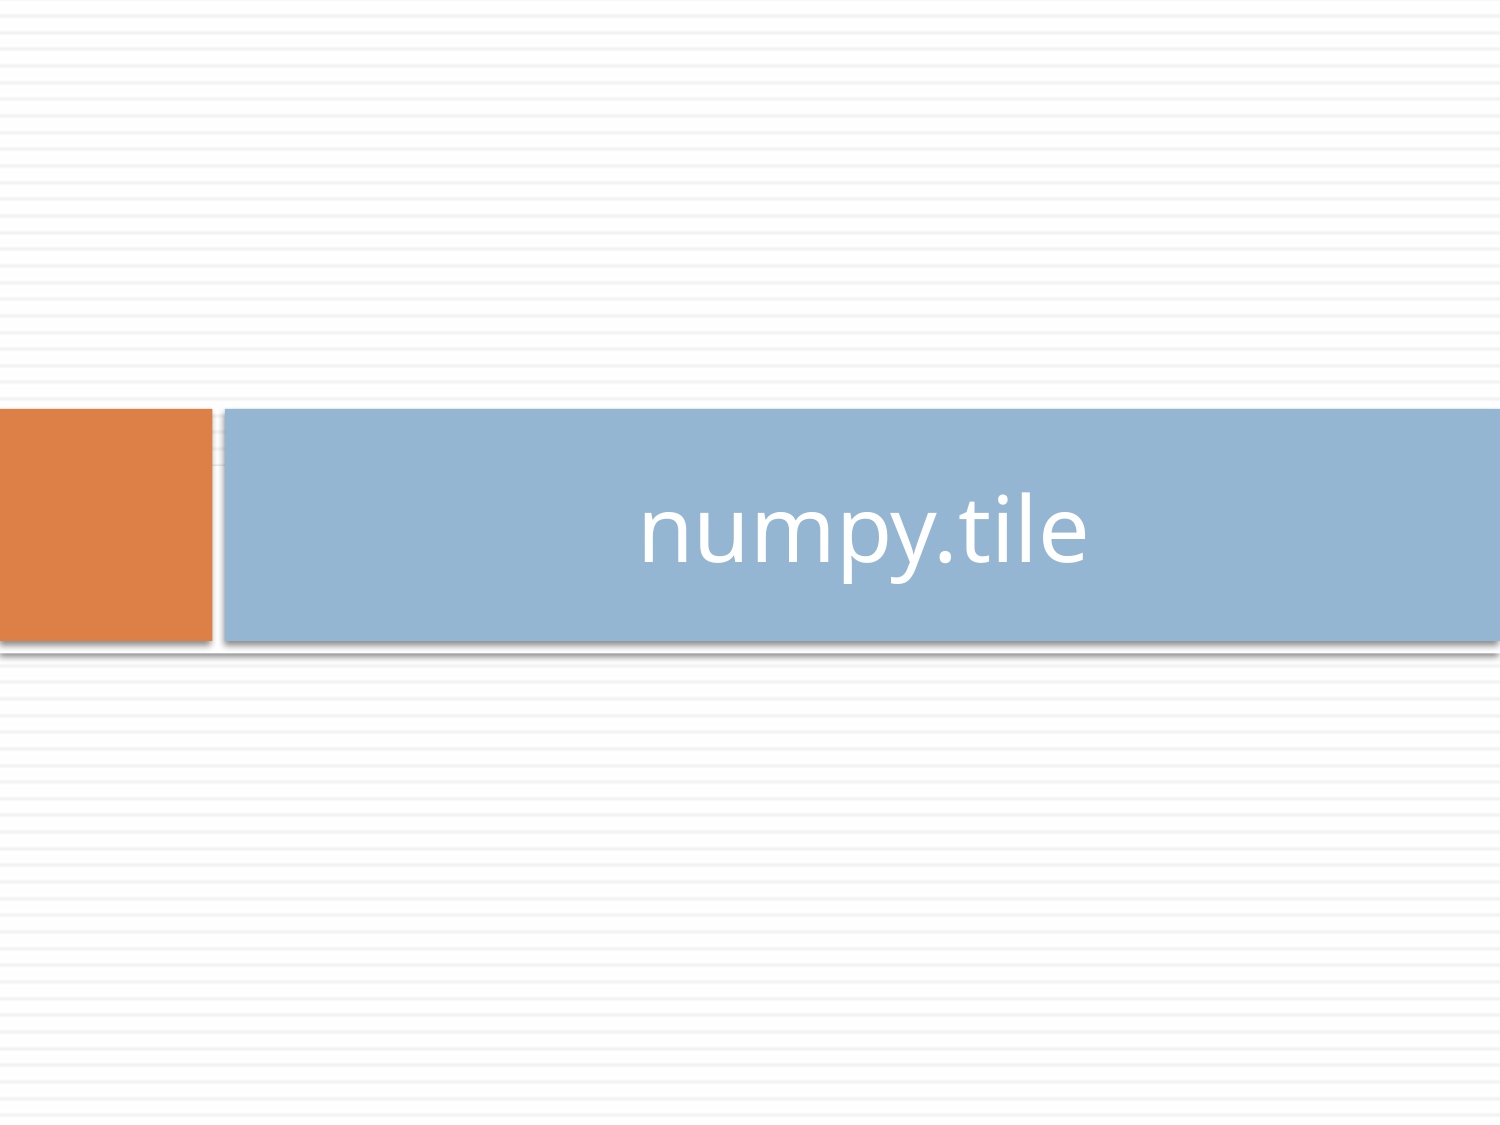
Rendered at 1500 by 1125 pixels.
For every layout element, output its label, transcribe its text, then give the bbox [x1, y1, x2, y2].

title numpy.tile [238, 444, 1489, 607]
